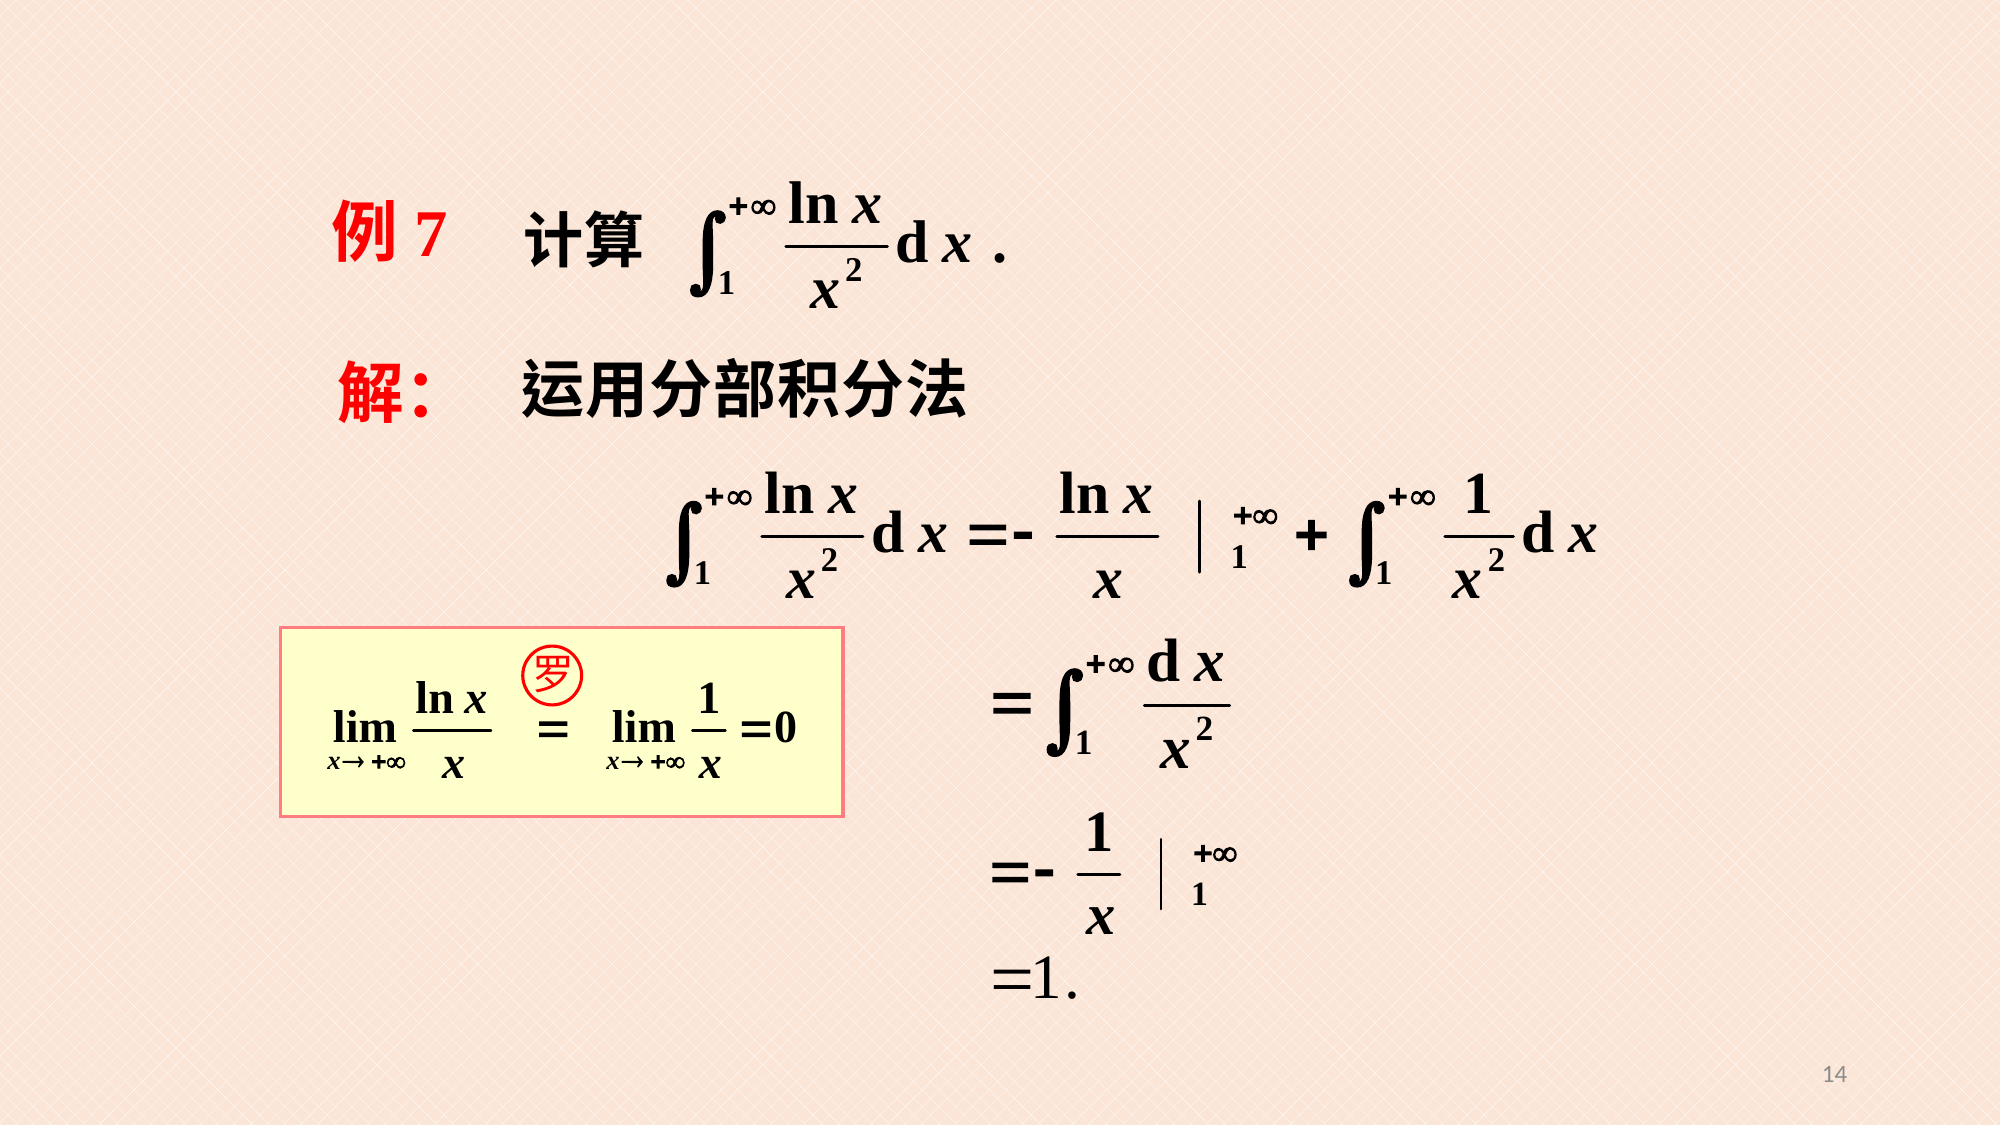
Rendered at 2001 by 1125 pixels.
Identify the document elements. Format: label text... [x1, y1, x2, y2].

slide_number 14 [1412, 1042, 1863, 1103]
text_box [978, 791, 1247, 949]
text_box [983, 948, 1113, 1007]
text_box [280, 627, 844, 817]
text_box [515, 162, 1052, 323]
text_box 例7 [316, 181, 463, 277]
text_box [647, 452, 1612, 613]
text_box 解： [322, 343, 487, 439]
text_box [512, 349, 1017, 434]
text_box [978, 619, 1244, 783]
